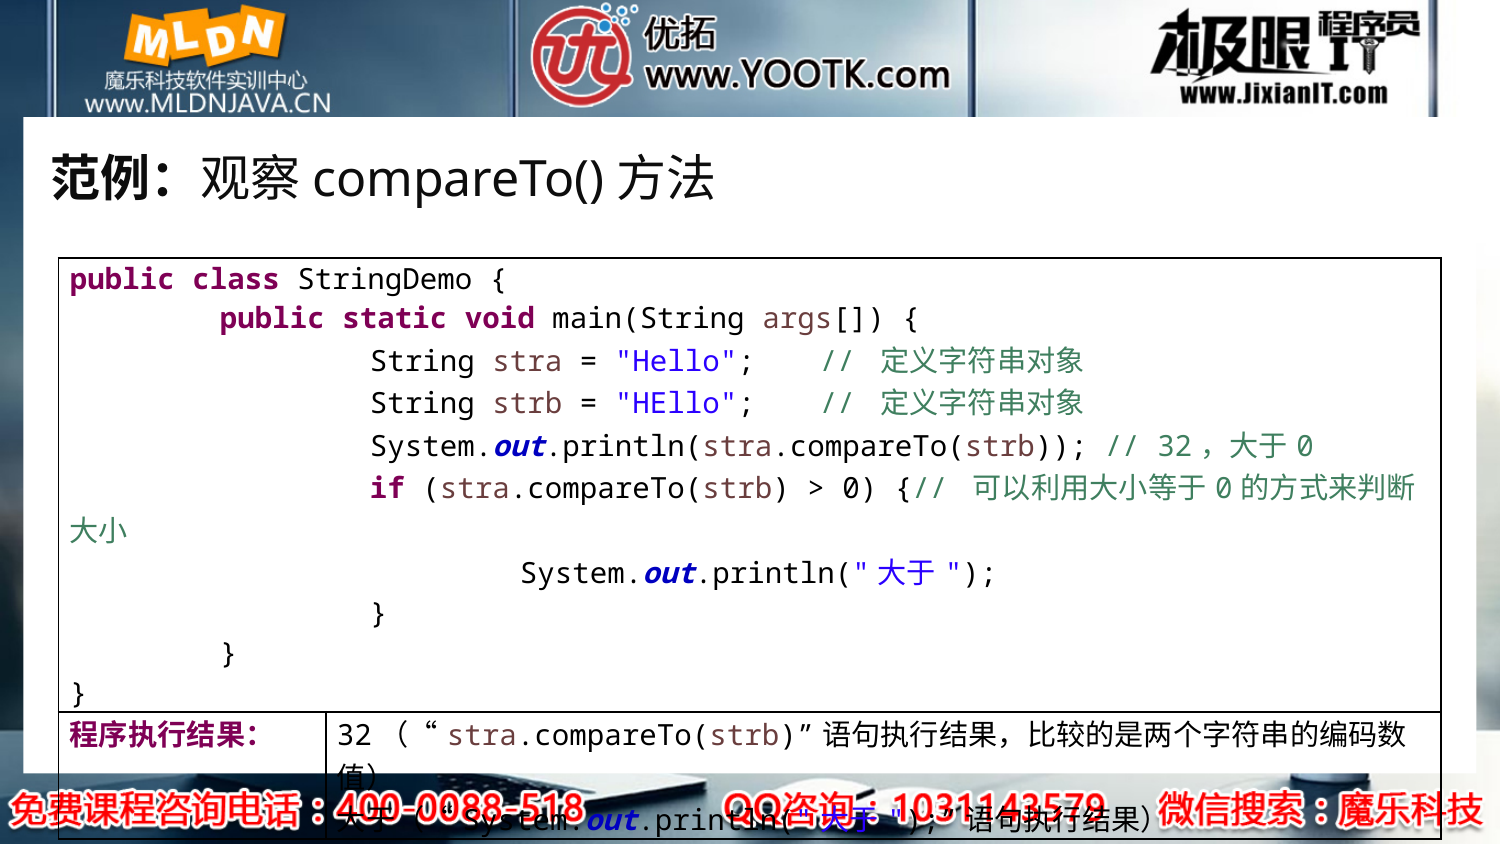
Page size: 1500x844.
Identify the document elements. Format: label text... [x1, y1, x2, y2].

table_cell 程序执行结果： [59, 713, 325, 838]
picture [0, 0, 1500, 844]
table_cell 32（“stra.compareTo(strb)”语句执行结果，比较的是两个字符串的编码数值） 大于（“System.out.println("大于");”语句执行结果） [327, 713, 1440, 838]
title 范例：观察compareTo()方法 [34, 128, 1466, 225]
table_header public class StringDemo { public static void main(String args[]) { String stra = "Hello"; // 定义字符串对象 String strb = "HEllo"; // 定义字符串对象 System.out.println(stra.compareTo(strb)); // 32，大于0 if (stra.compareTo(strb) > 0) {// 可以利用大小等于0的方式来判断大小 System.out.println("大于"); } } } [59, 259, 1440, 711]
